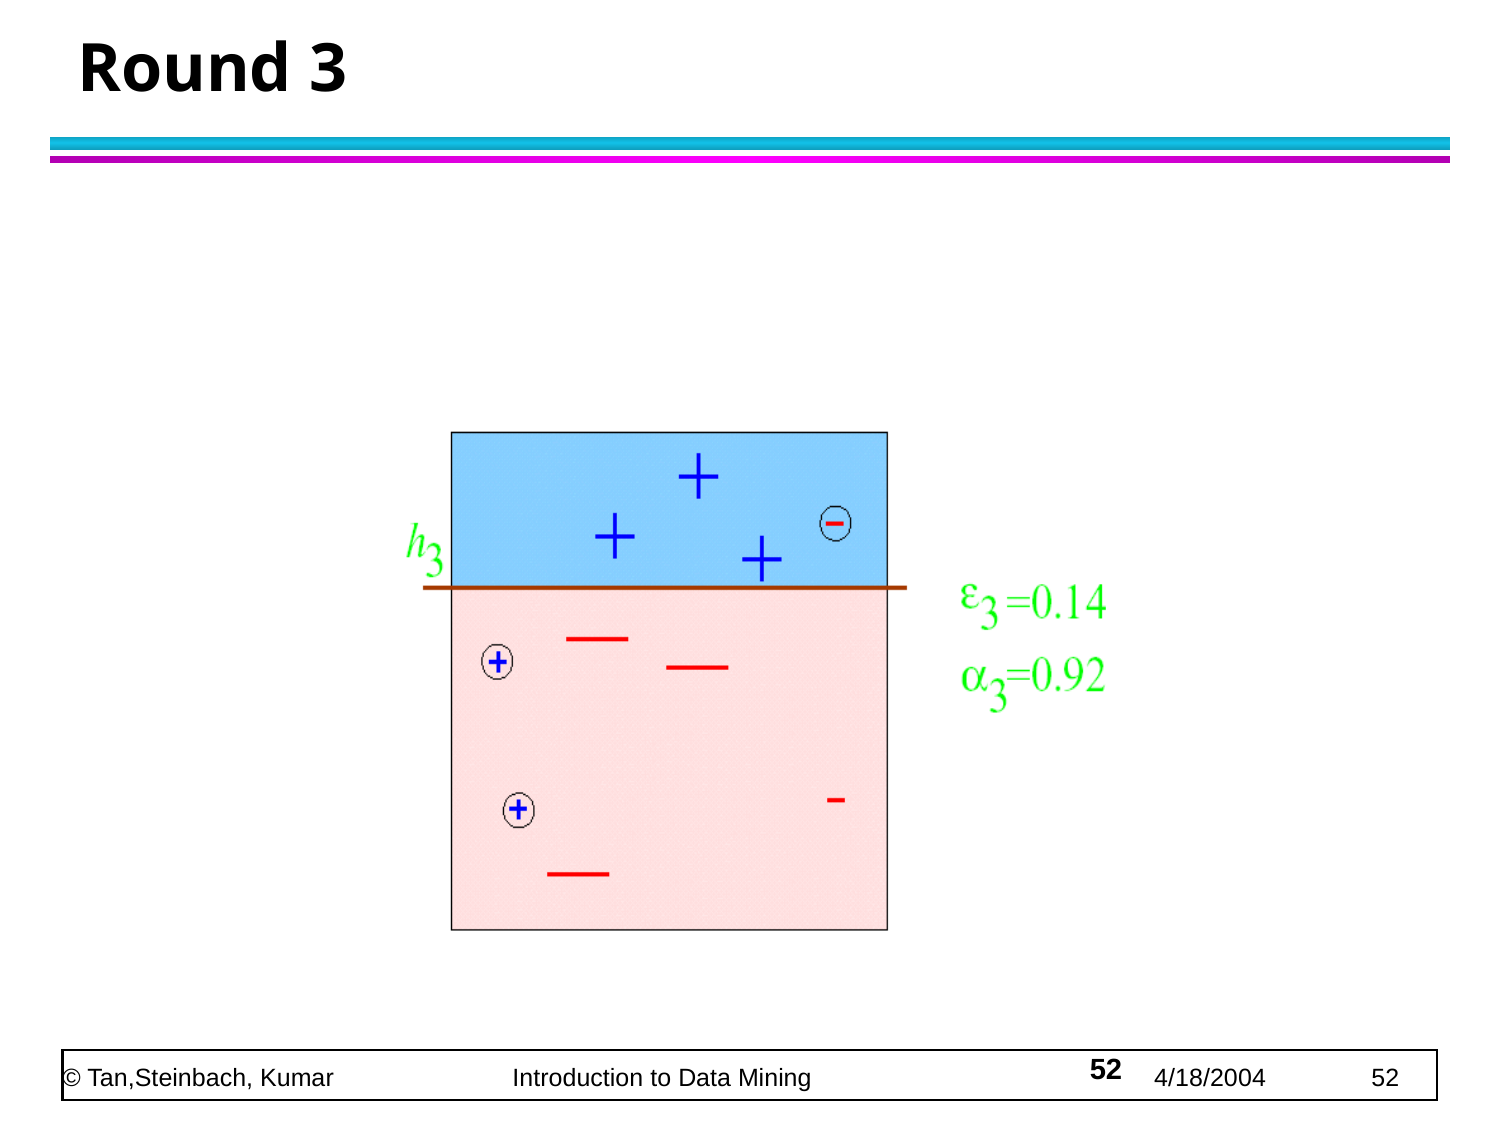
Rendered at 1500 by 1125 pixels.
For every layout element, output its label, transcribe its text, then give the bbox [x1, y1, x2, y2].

title Round 3 [61, 24, 1422, 113]
picture [374, 412, 1126, 976]
slide_number 52 [1074, 1042, 1425, 1103]
